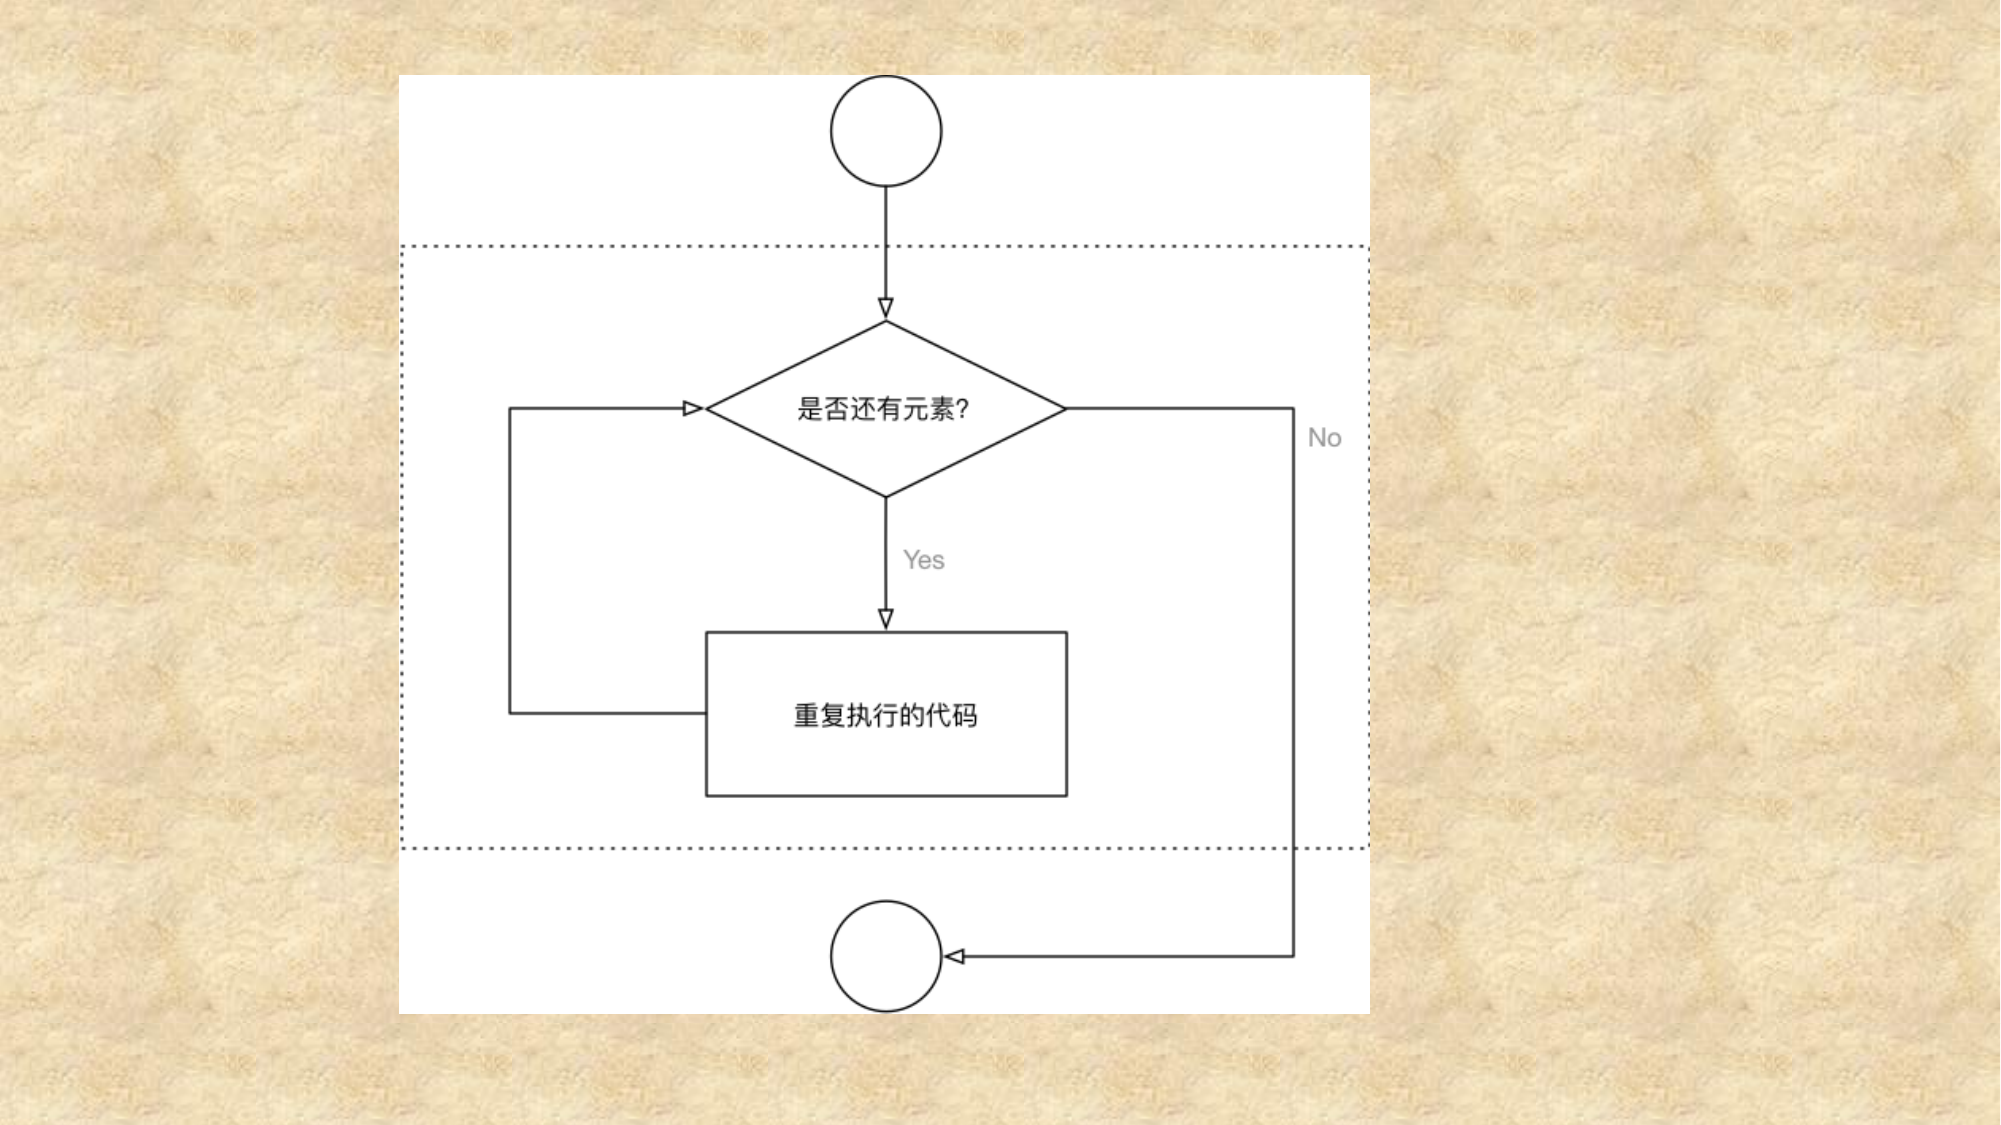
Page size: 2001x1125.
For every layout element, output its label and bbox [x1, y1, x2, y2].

list [399, 75, 1370, 1014]
picture [0, 0, 2001, 1125]
